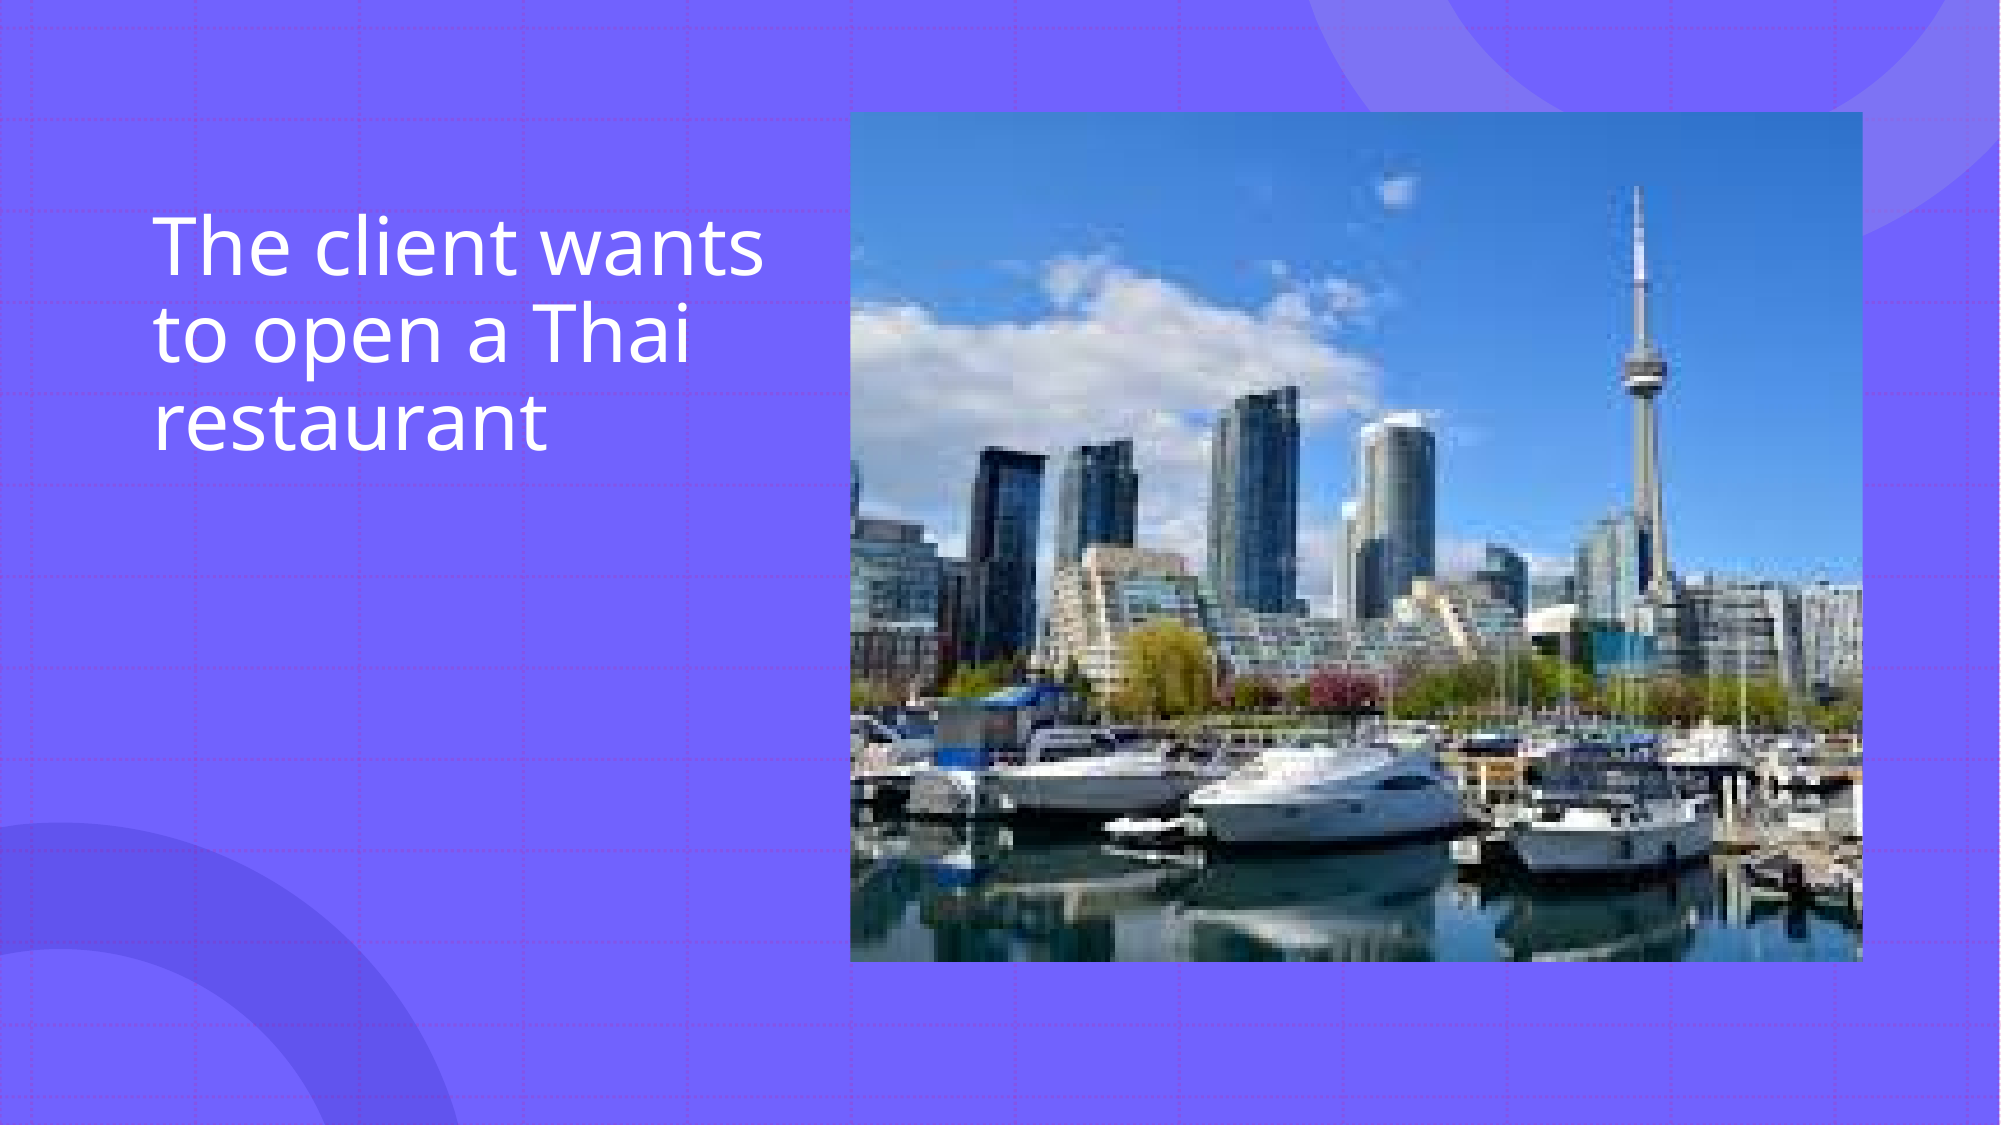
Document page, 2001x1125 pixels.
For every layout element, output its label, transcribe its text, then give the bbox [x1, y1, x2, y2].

title The client wants to open a Thai restaurant [137, 112, 783, 475]
picture [850, 112, 1863, 962]
